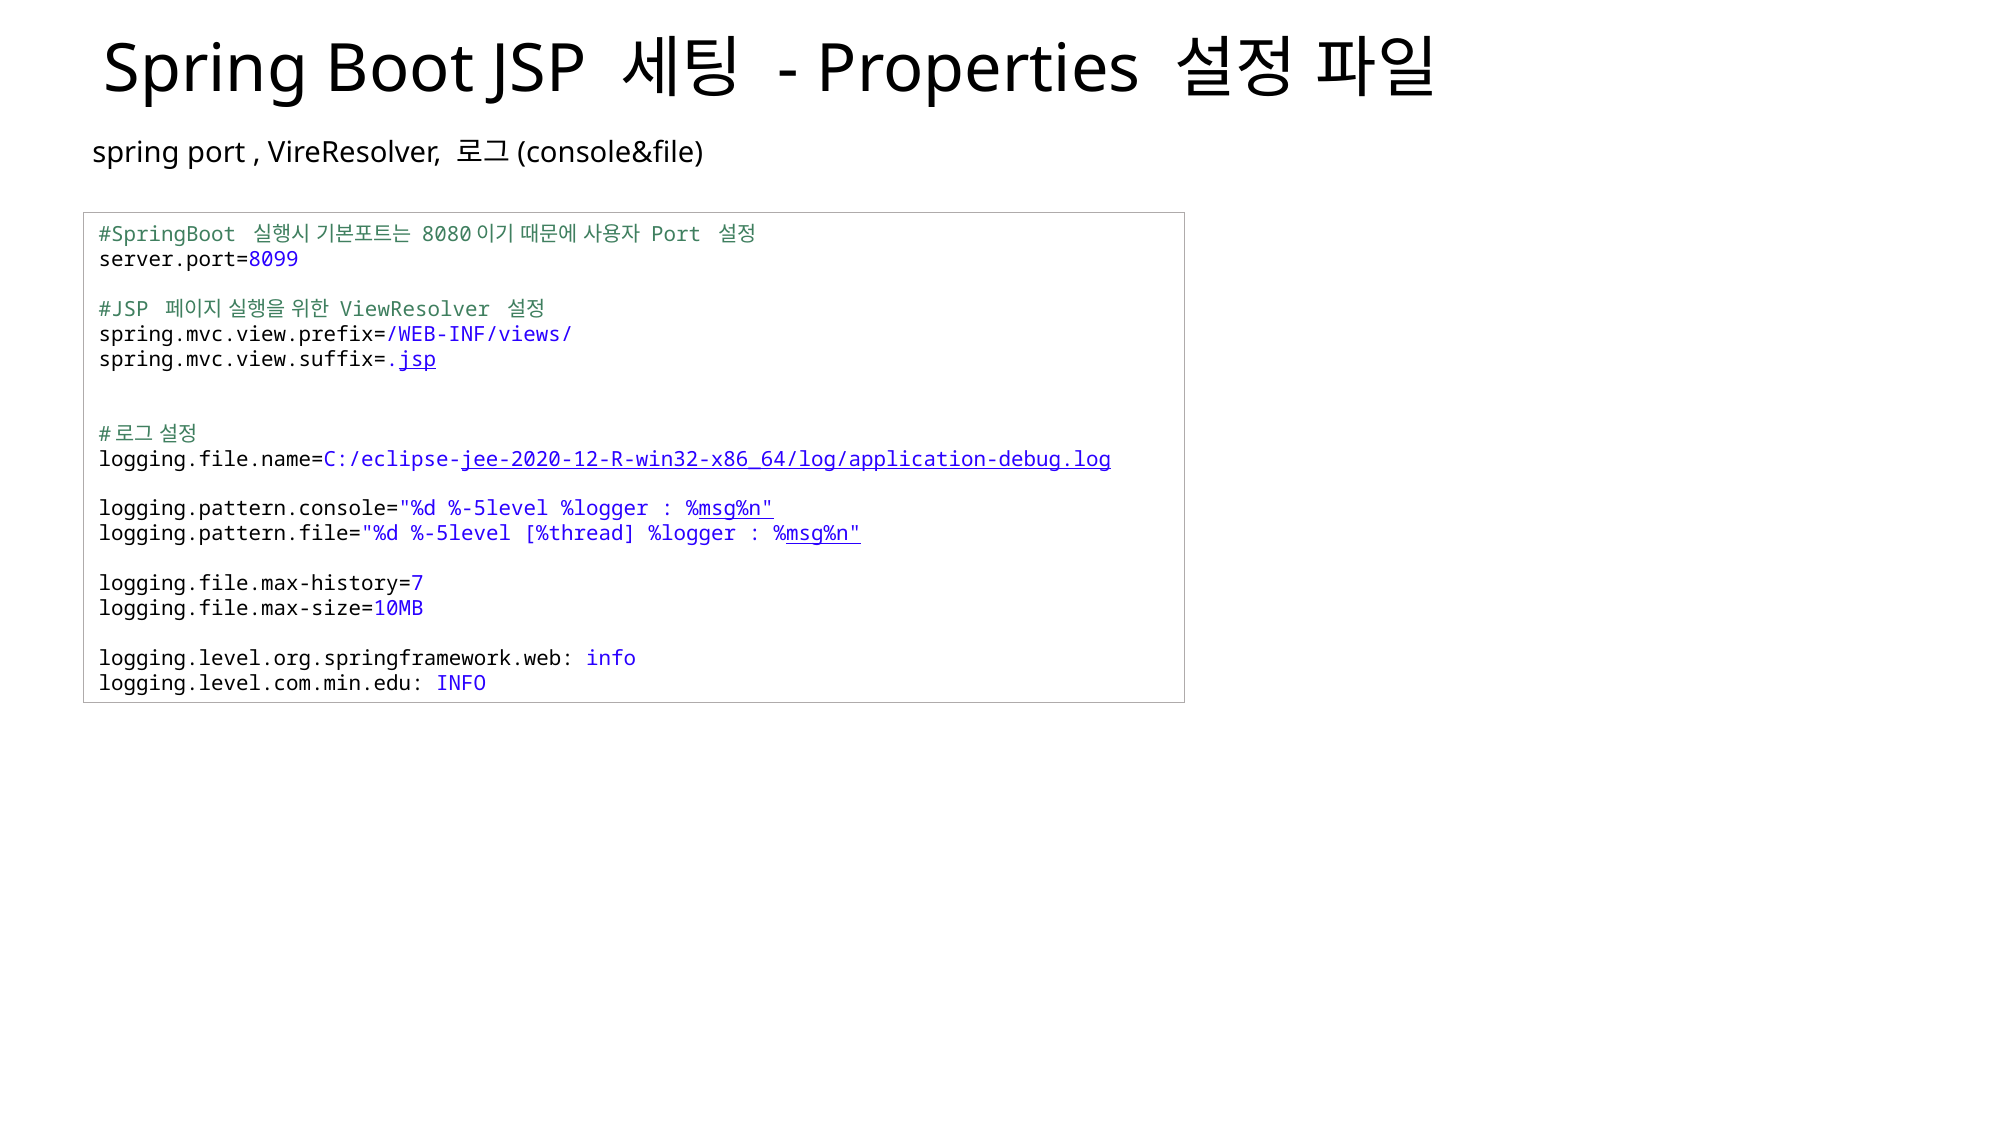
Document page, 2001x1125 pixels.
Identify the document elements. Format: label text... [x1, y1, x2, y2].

text_box #SpringBoot 실행시 기본포트는 8080이기 때문에 사용자 Port 설정 server.port=8099 #JSP 페이지 실행을 위한 ViewResolver 설정 spring.mvc.view.prefix=/WEB-INF/views/ spring.mvc.view.suffix=.jsp #로그 설정 logging.file.name=C:/eclipse-jee-2020-12-R-win32-x86_64/log/application-debug.log logging.pattern.console="%d %-5level %logger : %msg%n" logging.pattern.file="%d %-5level [%thread] %logger : %msg%n" logging.file.max-history=7 logging.file.max-size=10MB logging.level.org.springframework.web: info logging.level.com.min.edu: INFO [83, 212, 1185, 703]
text_box Spring Boot JSP 세팅 - Properties 설정 파일 [88, 17, 1454, 112]
text_box spring port , VireResolver, 로그(console&file) [77, 125, 718, 176]
